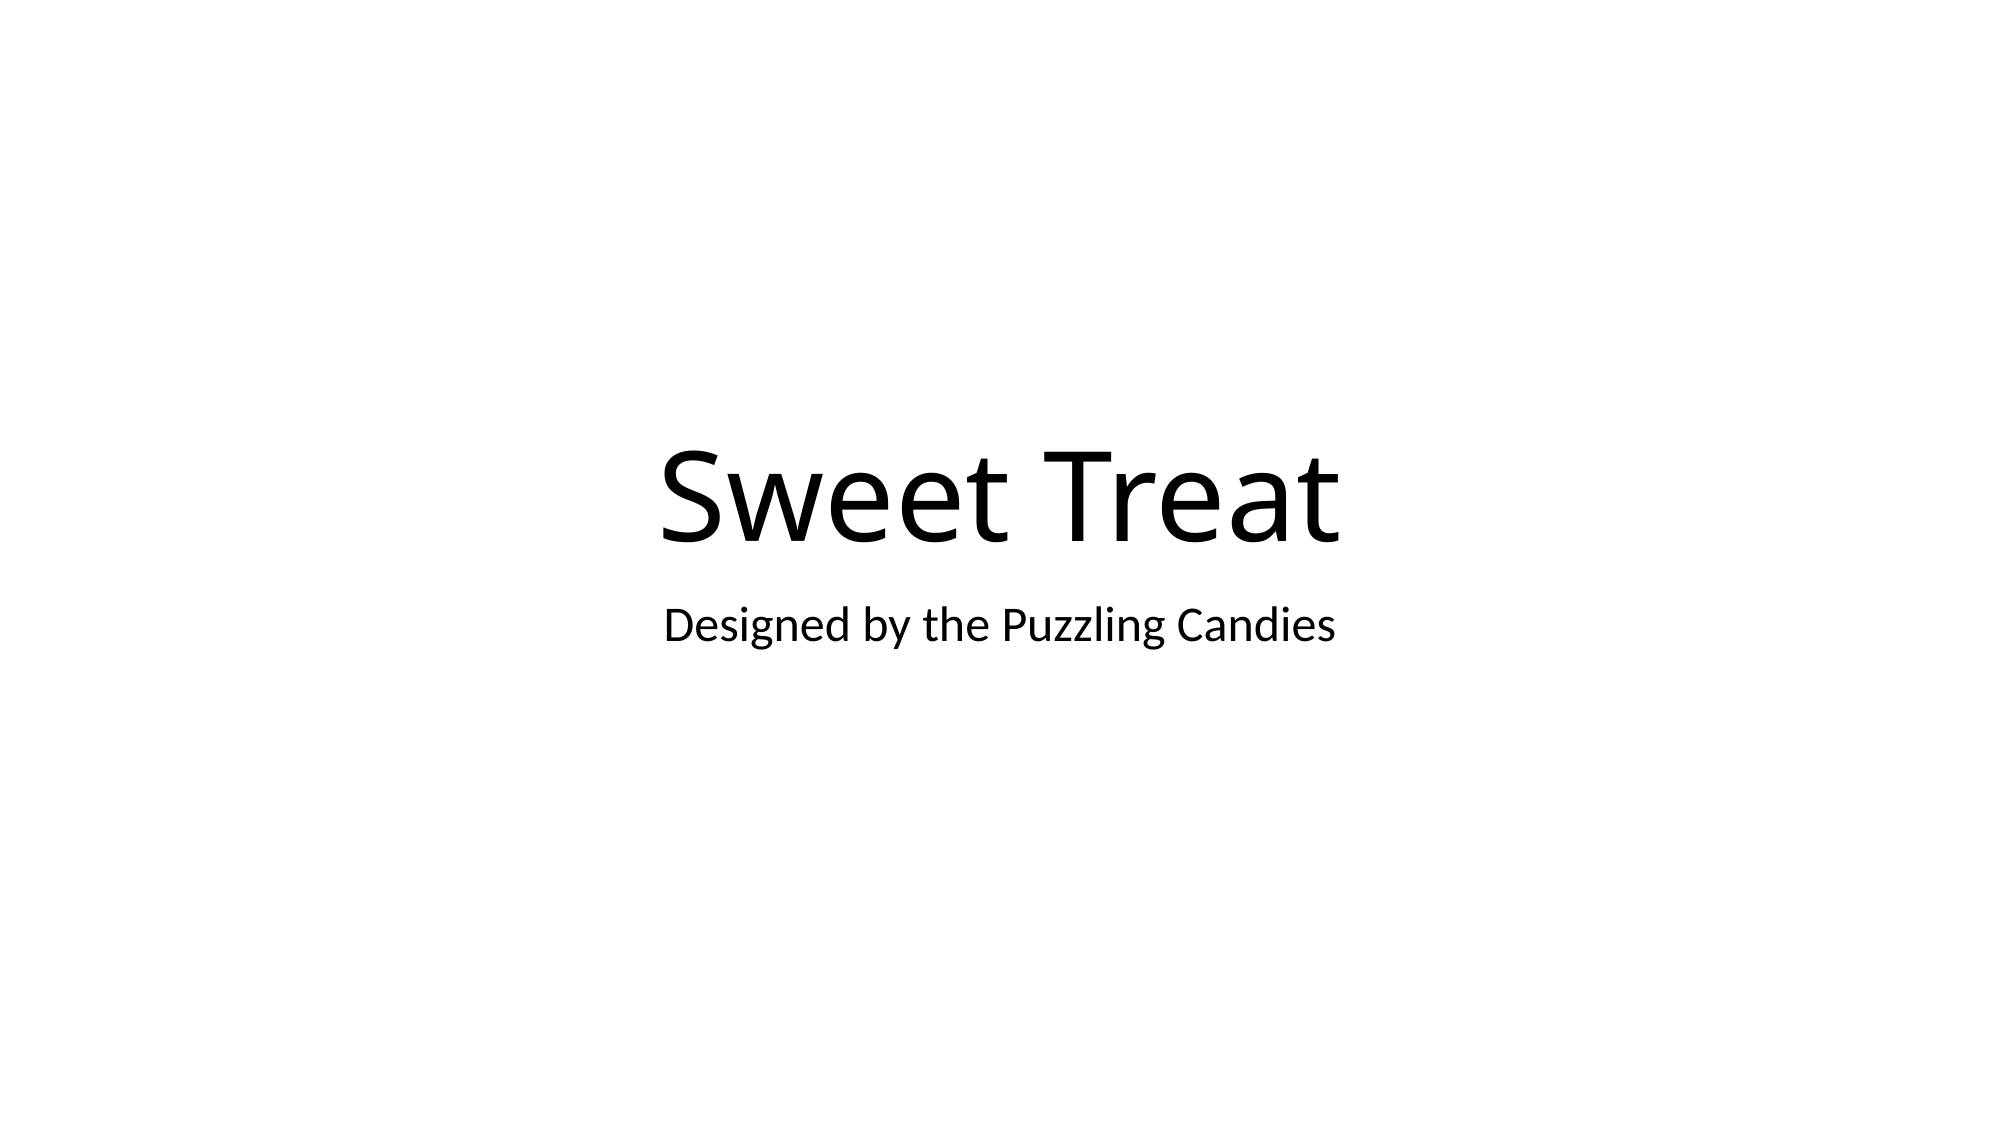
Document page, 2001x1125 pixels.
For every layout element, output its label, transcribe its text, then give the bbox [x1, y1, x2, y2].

title Sweet Treat [249, 184, 1750, 576]
subtitle Designed by the Puzzling Candies [249, 590, 1750, 863]
